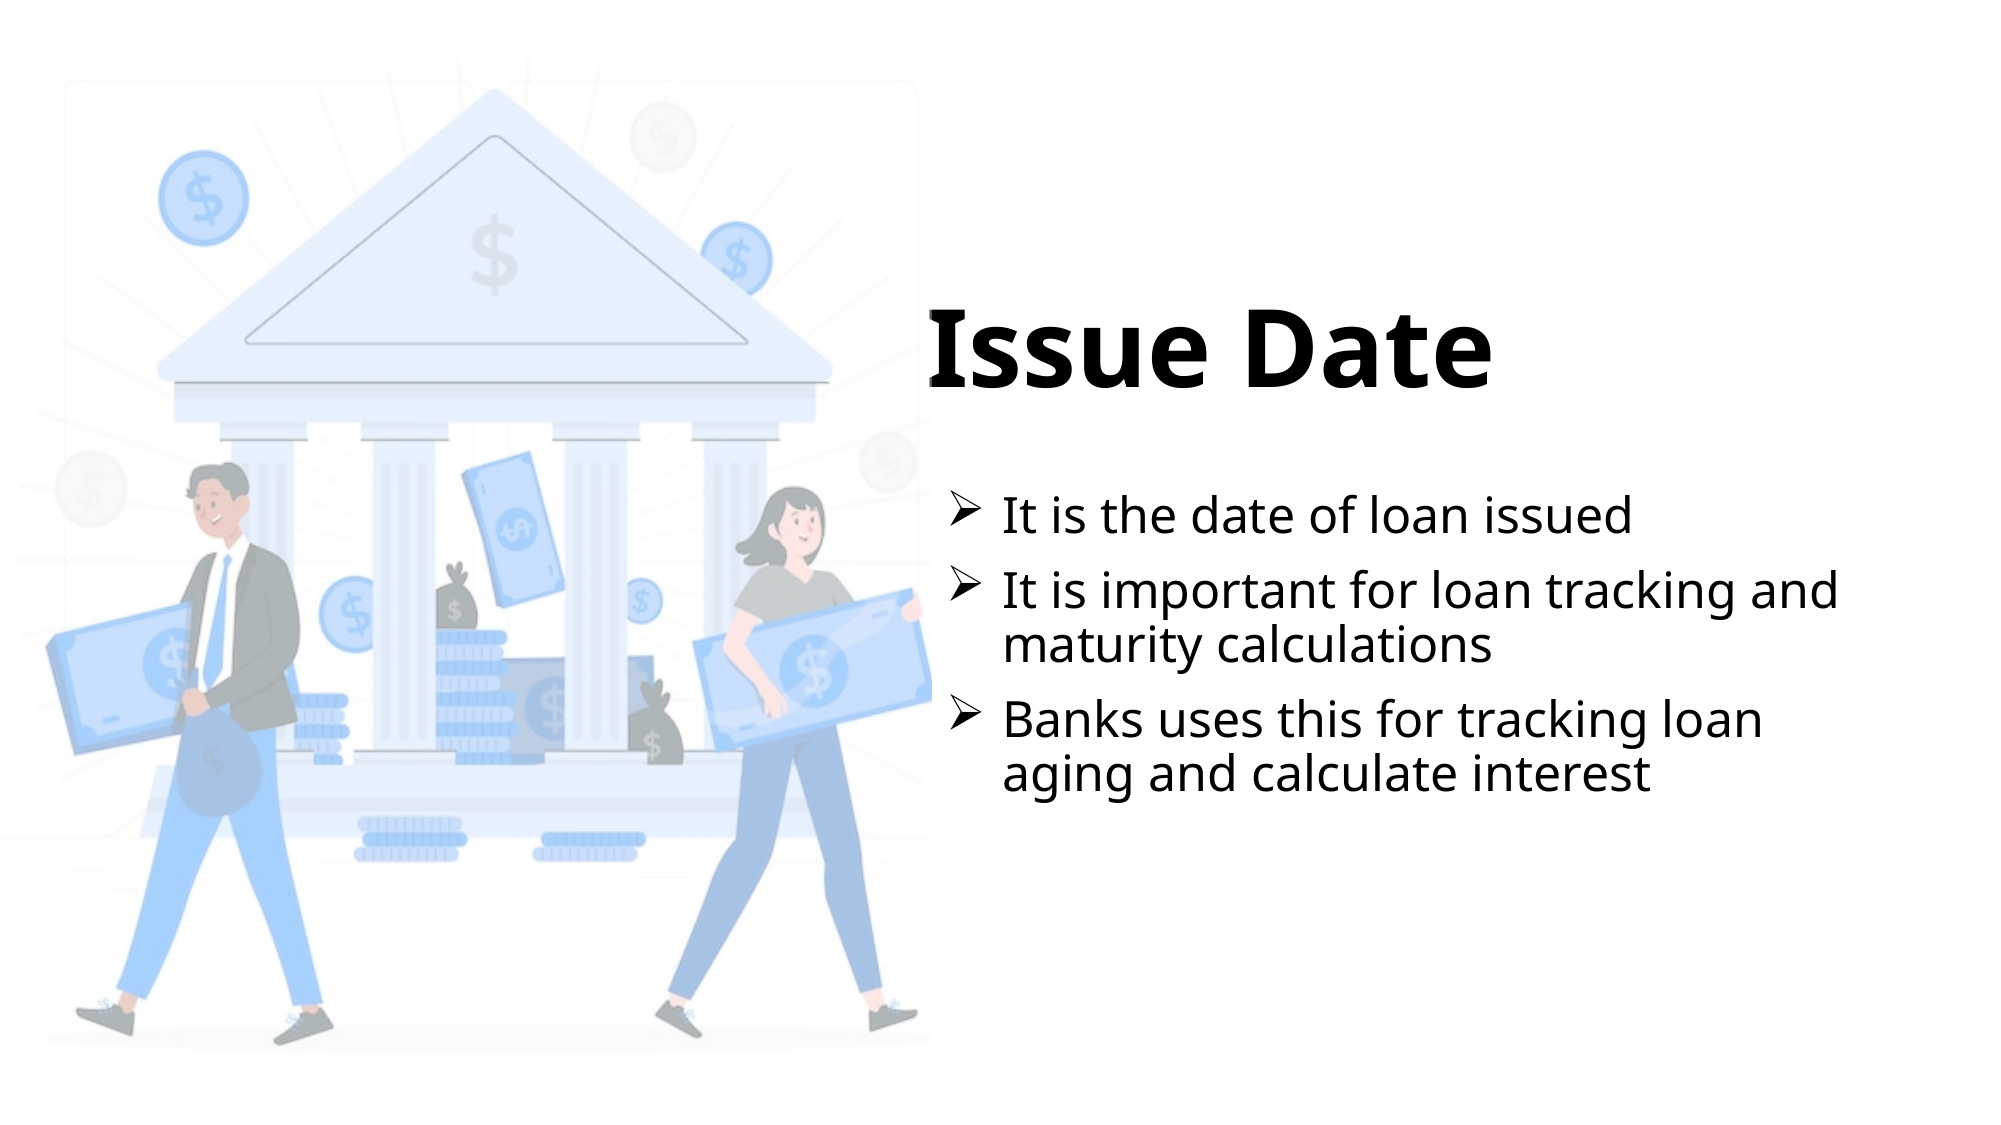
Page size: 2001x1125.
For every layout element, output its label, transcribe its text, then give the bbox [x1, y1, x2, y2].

picture [0, 0, 932, 1125]
title Issue Date [932, 231, 1844, 419]
subtitle It is the date of loan issued It is important for loan tracking and maturity calculations Banks uses this for tracking loan aging and calculate interest [932, 483, 1863, 1006]
